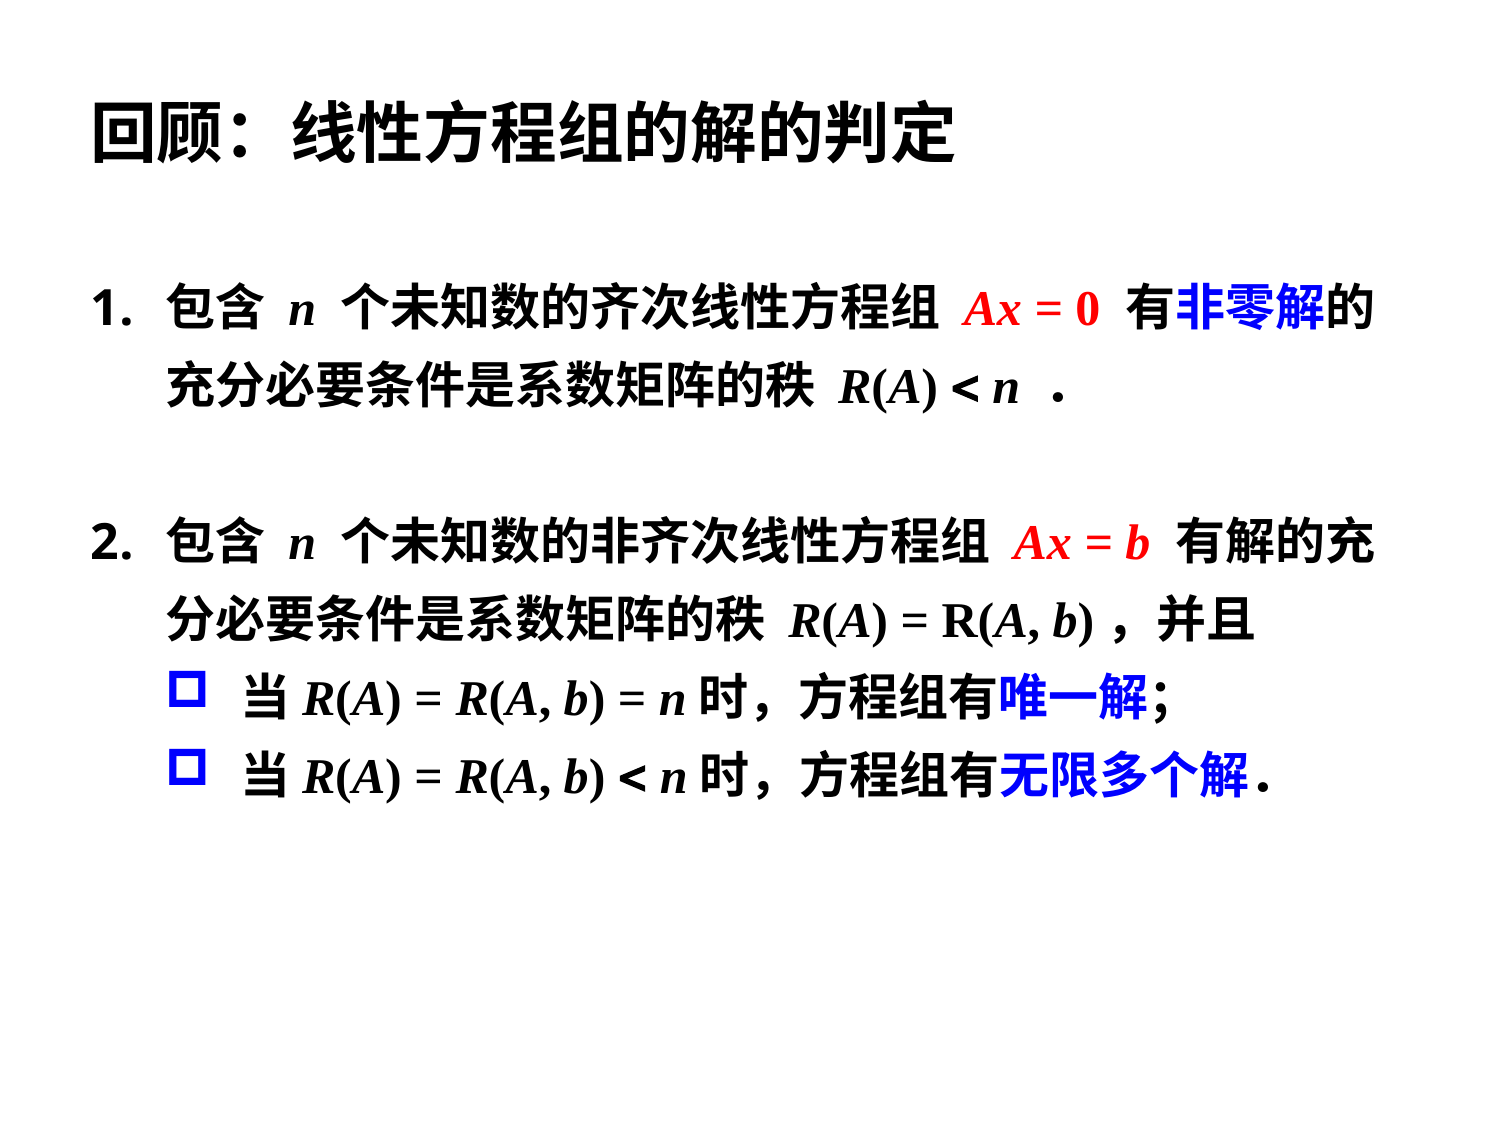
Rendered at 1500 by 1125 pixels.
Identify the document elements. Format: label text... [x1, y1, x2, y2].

list 包含 n 个未知数的齐次线性方程组 Ax = 0 有非零解的充分必要条件是系数矩阵的秩 R(A) < n ． 包含 n 个未知数的非齐次线性方程组 Ax = b 有解的充分必要条件是系数矩阵的秩 R(A) = R(A, b)，并且 当R(A) = R(A, b) = n时，方程组有唯一解； 当R(A) = R(A, b) < n时，方程组有无限多个解． [74, 249, 1426, 903]
title 回顾：线性方程组的解的判定 [74, 18, 1426, 244]
